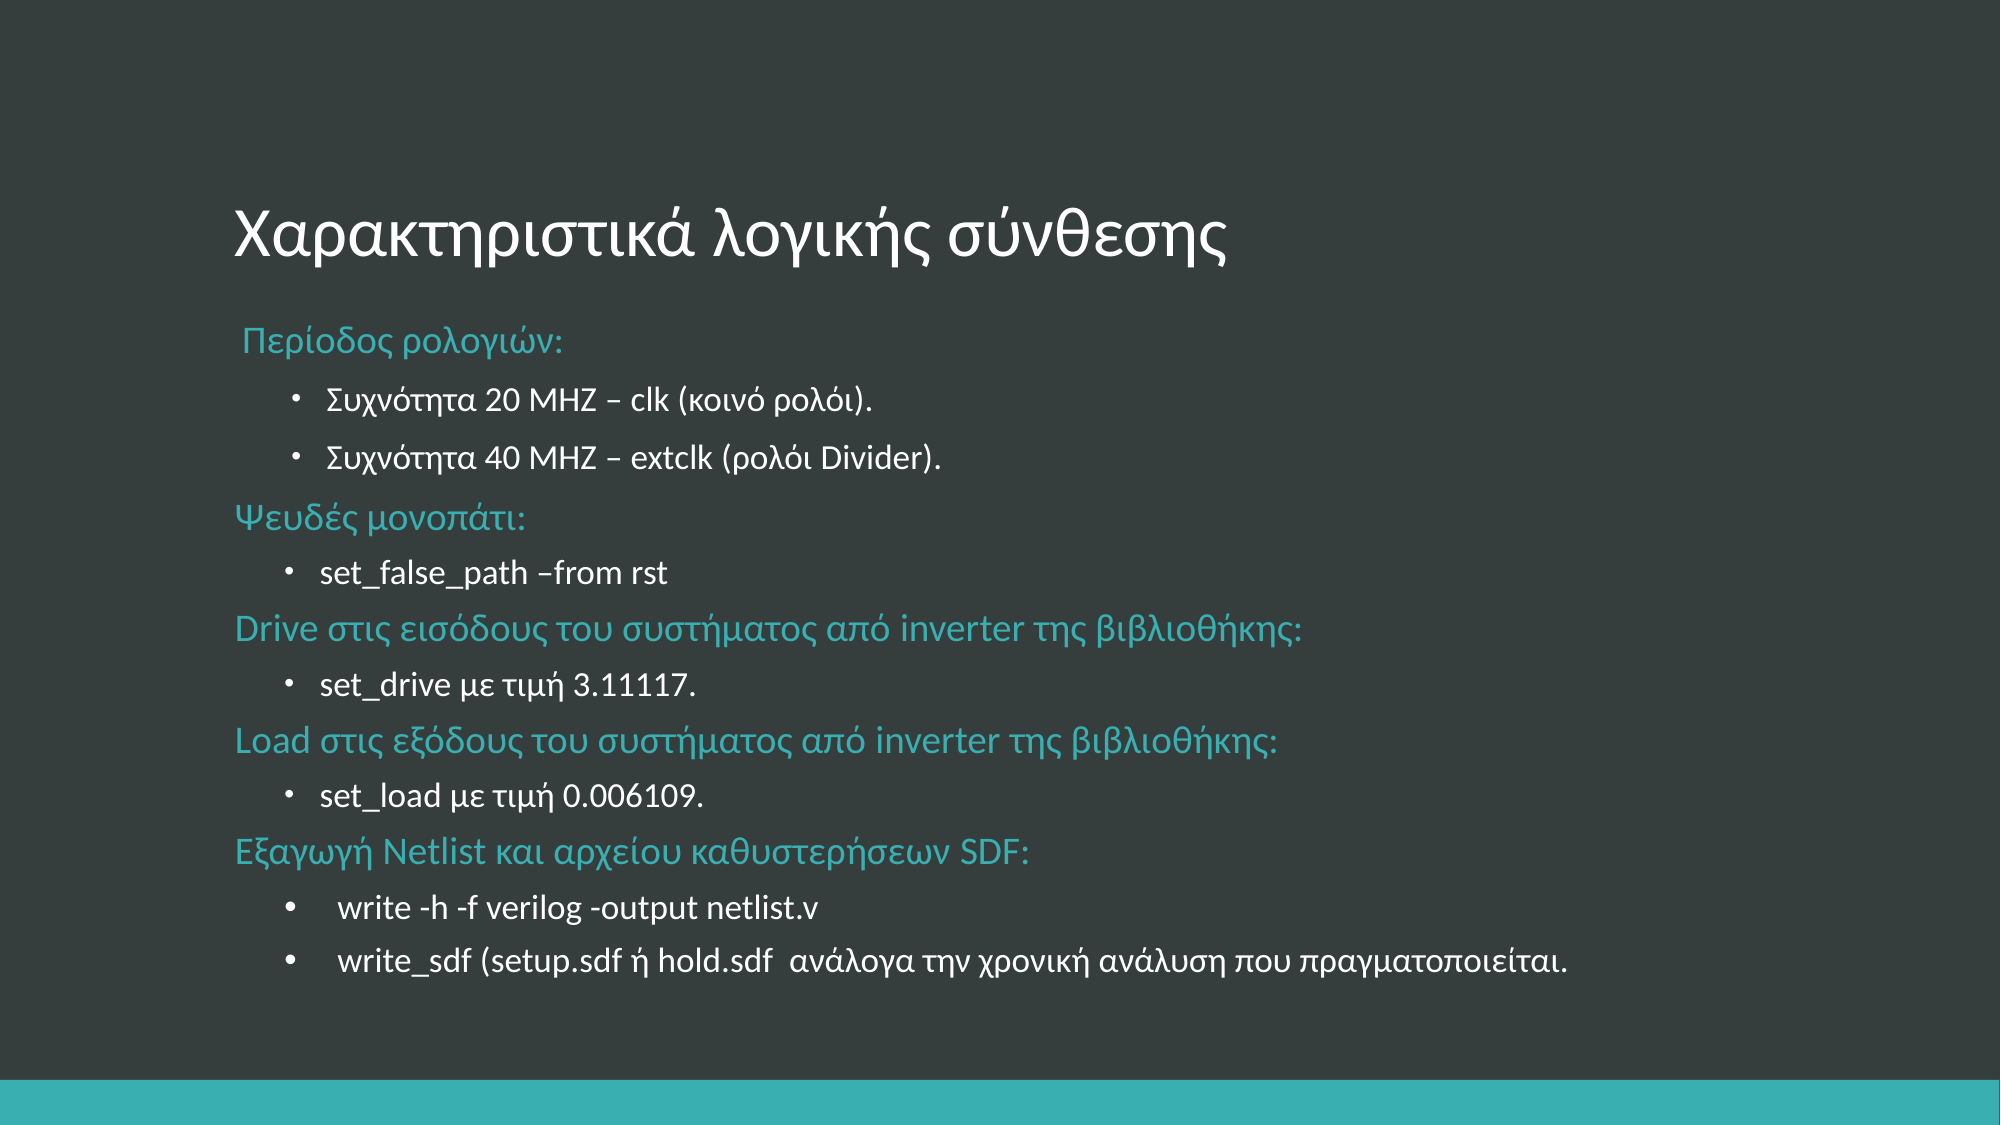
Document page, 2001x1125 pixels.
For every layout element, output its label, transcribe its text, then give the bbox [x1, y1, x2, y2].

list Περίοδος ρολογιών: Συχνότητα 20 MHZ – clk (κοινό ρολόι). Συχνότητα 40 MHZ – extclk (ρολόι Divider). Ψευδές μονοπάτι: set_false_path –from rst Drive στις εισόδους του συστήματος από inverter της βιβλιοθήκης: set_drive με τιμή 3.11117. Load στις εξόδους του συστήματος από inverter της βιβλιοθήκης: set_load με τιμή 0.006109. Εξαγωγή Netlist και αρχείου καθυστερήσεων SDF: write -h -f verilog -output netlist.v write_sdf (setup.sdf ή hold.sdf ανάλογα την χρονική ανάλυση που πραγματοποιείται. [219, 311, 1780, 990]
title Χαρακτηριστικά λογικής σύνθεσης [219, 76, 1780, 279]
